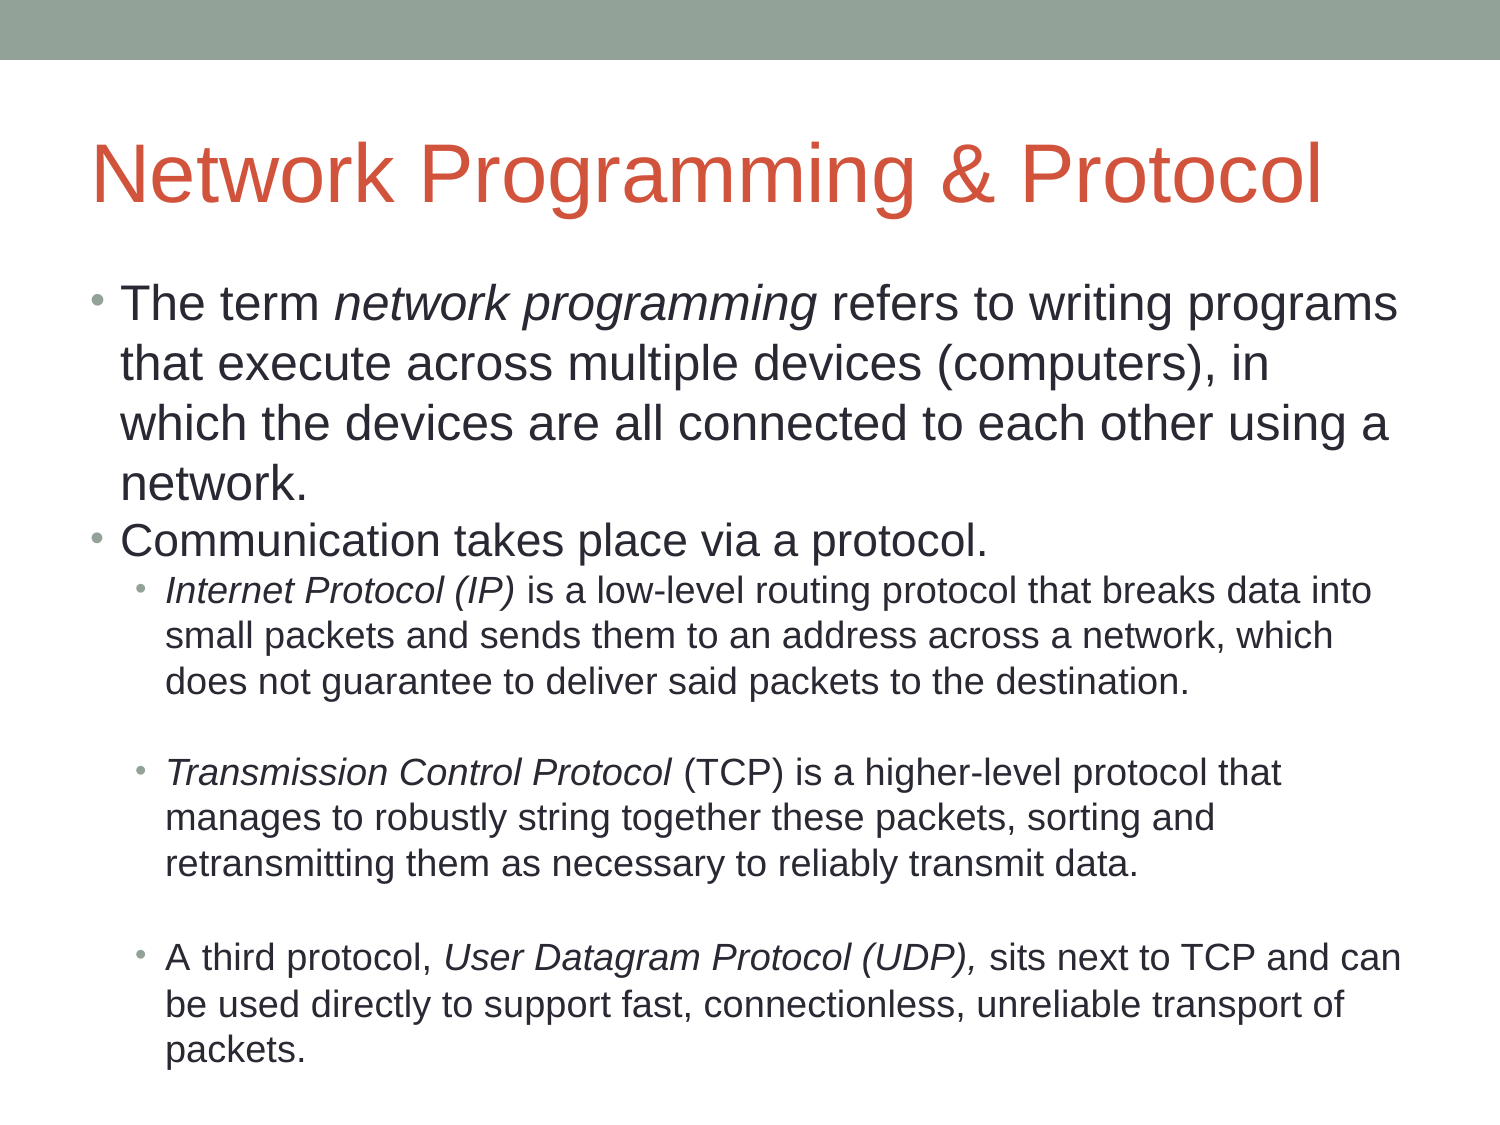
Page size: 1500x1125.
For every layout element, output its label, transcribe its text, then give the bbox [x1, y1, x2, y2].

list The term network programming refers to writing programs that execute across multiple devices (computers), in which the devices are all connected to each other using a network. Communication takes place via a protocol. Internet Protocol (IP) is a low-level routing protocol that breaks data into small packets and sends them to an address across a network, which does not guarantee to deliver said packets to the destination. Transmission Control Protocol (TCP) is a higher-level protocol that manages to robustly string together these packets, sorting and retransmitting them as necessary to reliably transmit data. A third protocol, User Datagram Protocol (UDP), sits next to TCP and can be used directly to support fast, connectionless, unreliable transport of packets. [75, 262, 1425, 1063]
title Network Programming & Protocol [75, 87, 1425, 250]
